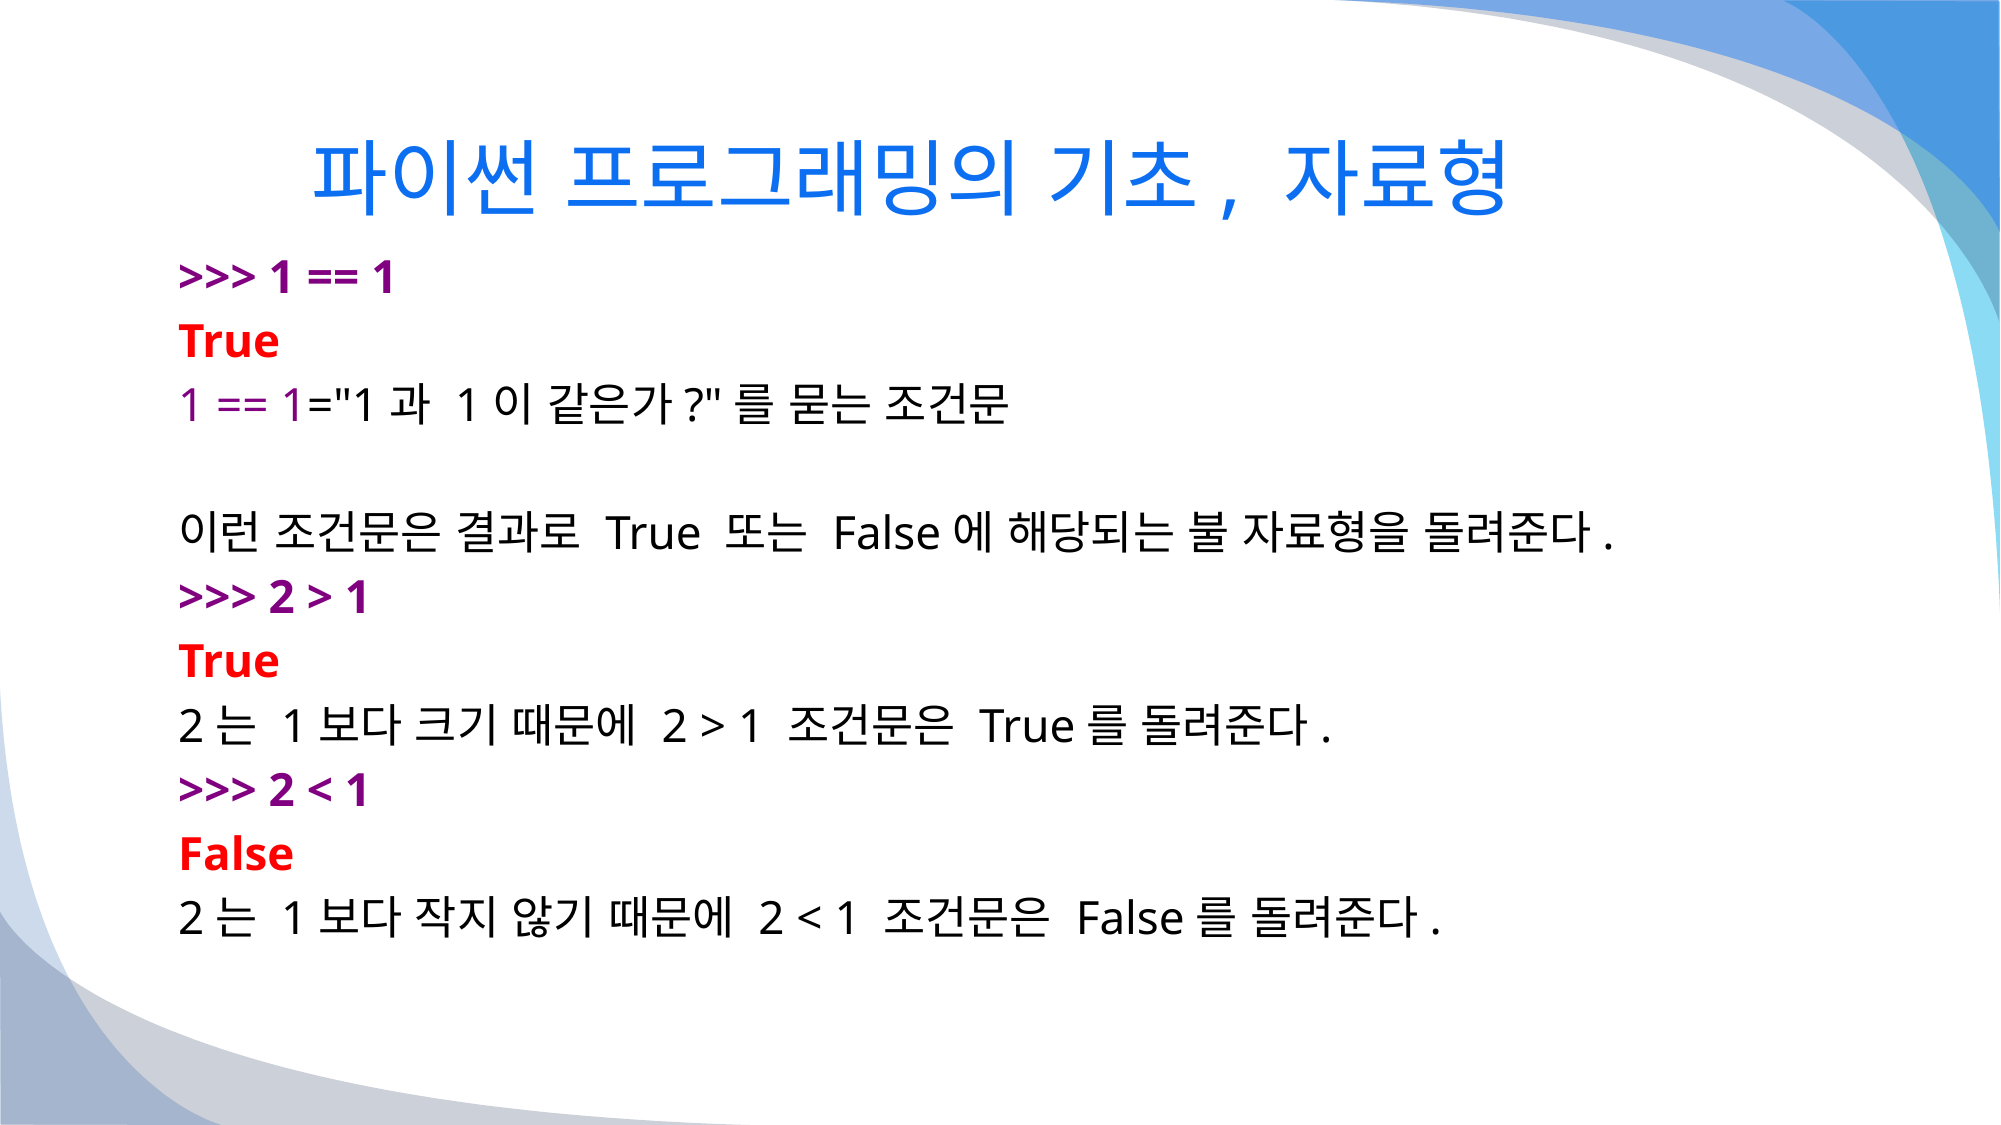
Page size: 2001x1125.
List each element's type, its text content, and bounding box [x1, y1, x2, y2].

title 파이썬 프로그래밍의 기초, 자료형 [296, 82, 1782, 239]
list >>> 1 == 1 True 1 == 1="1과 1이 같은가?"를 묻는 조건문 이런 조건문은 결과로 True 또는 False에 해당되는 불 자료형을 돌려준다. >>> 2 > 1 True 2는 1보다 크기 때문에 2 > 1 조건문은 True를 돌려준다. >>> 2 < 1 False 2는 1보다 작지 않기 때문에 2 < 1 조건문은 False를 돌려준다. [163, 239, 1837, 970]
